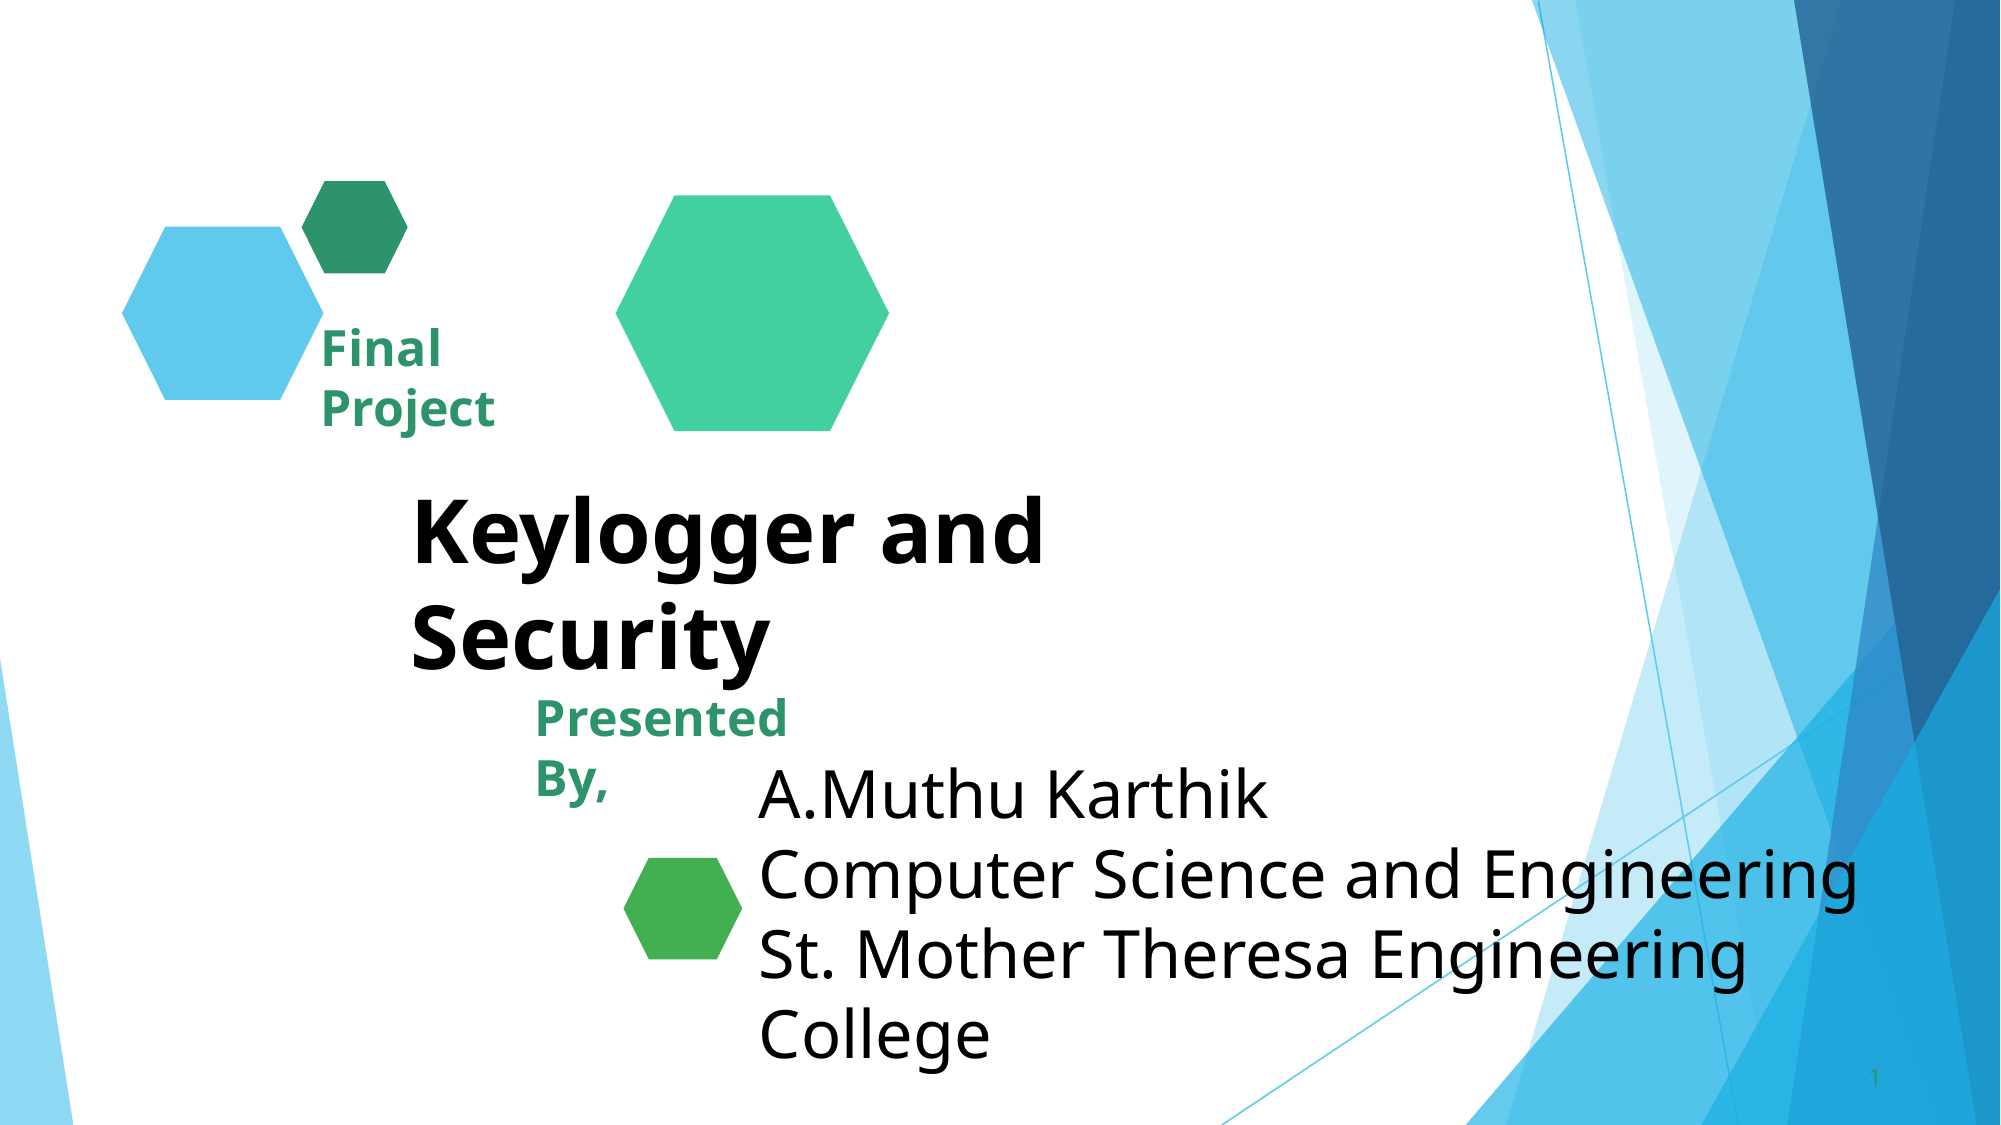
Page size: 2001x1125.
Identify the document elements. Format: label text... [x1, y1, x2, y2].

text_box Presented By, [533, 684, 872, 807]
text_box Keylogger and Security [408, 472, 1425, 688]
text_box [121, 180, 408, 401]
title A.Muthu Karthik Computer Science and Engineering St. Mother Theresa Engineering College [231, 749, 1941, 1073]
text_box Final Project [318, 314, 624, 437]
text_box [615, 195, 890, 432]
slide_number 1 [1862, 1061, 1888, 1125]
